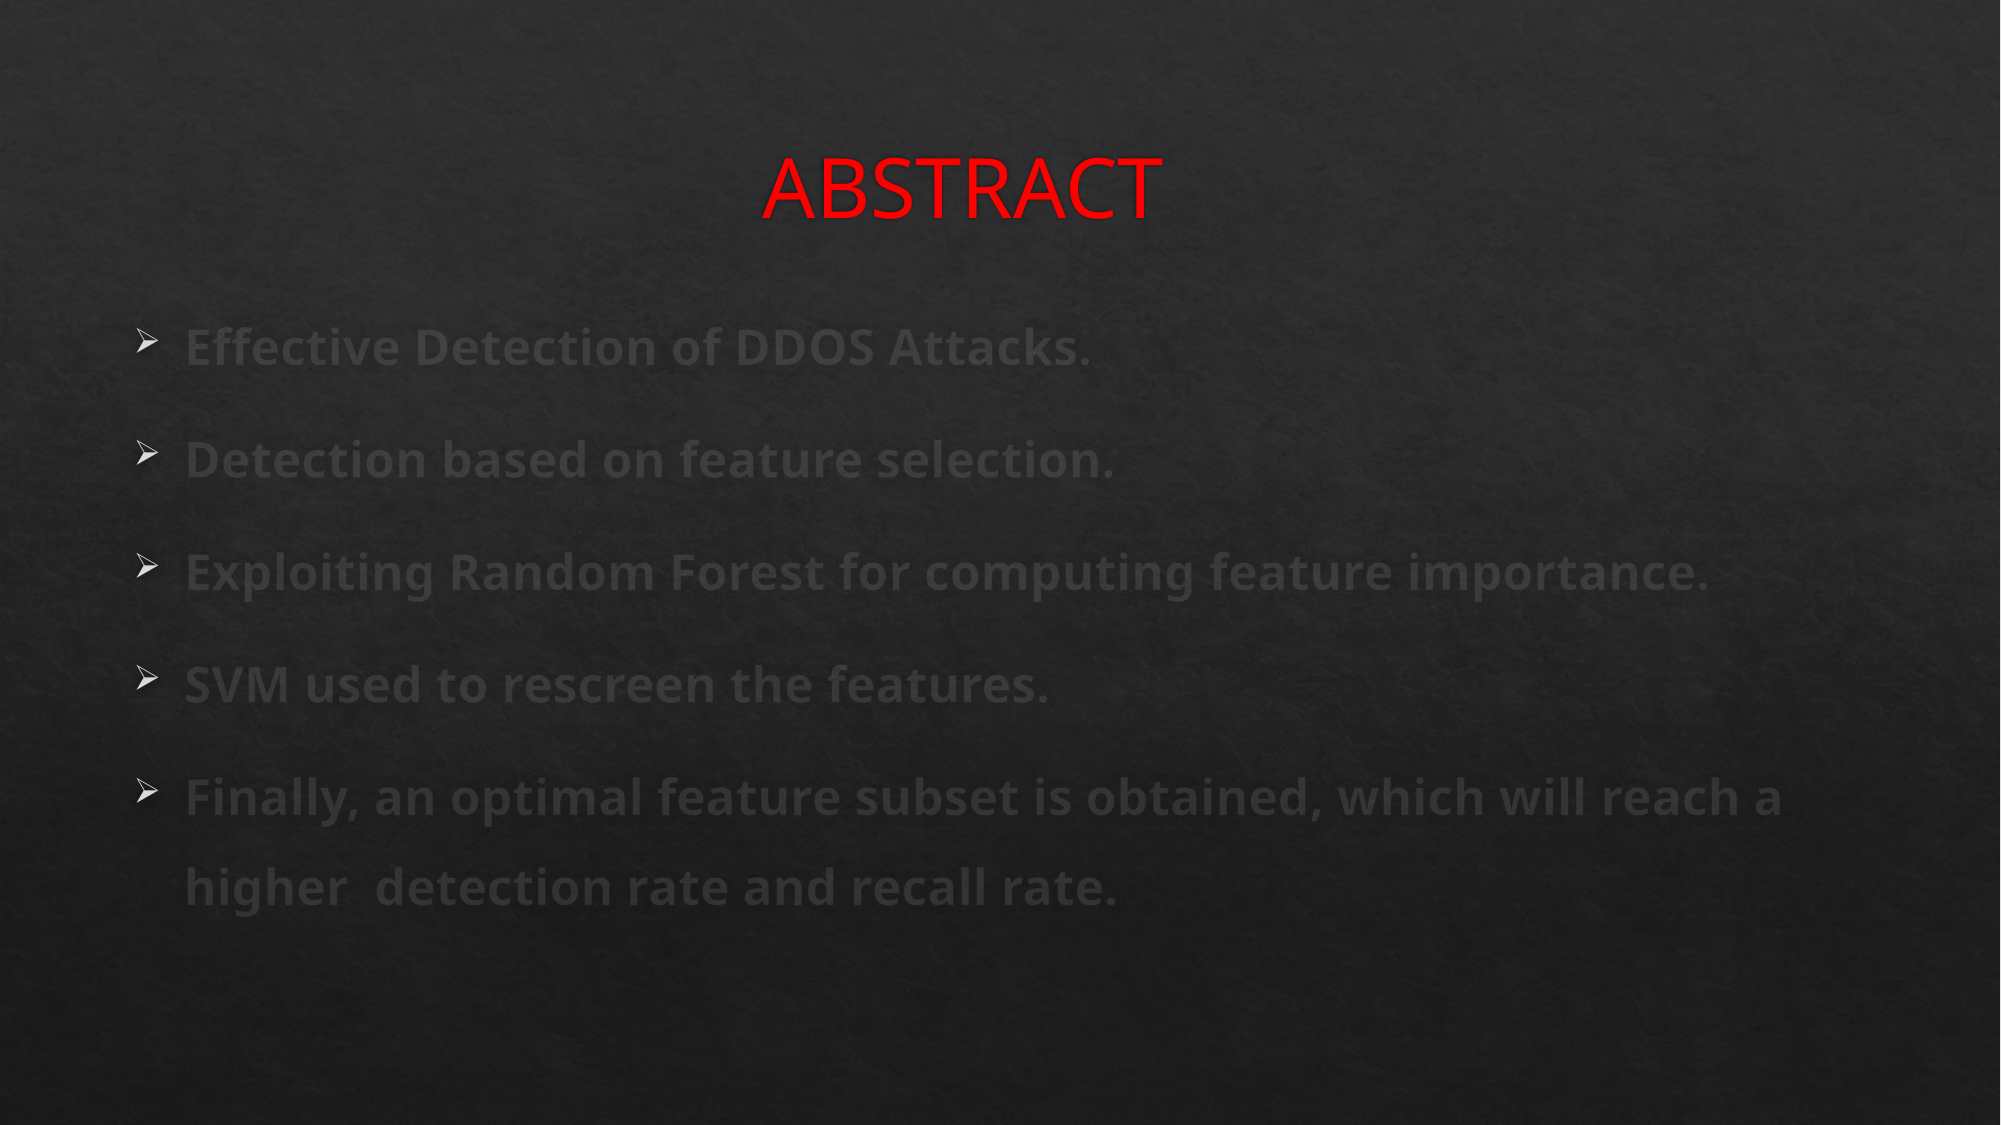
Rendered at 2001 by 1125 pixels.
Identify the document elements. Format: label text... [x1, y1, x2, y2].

title ABSTRACT [688, 78, 1239, 273]
list Effective Detection of DDOS Attacks. Detection based on feature selection. Exploiting Random Forest for computing feature importance. SVM used to rescreen the features. Finally, an optimal feature subset is obtained, which will reach a higher detection rate and recall rate. [112, 277, 1957, 1028]
